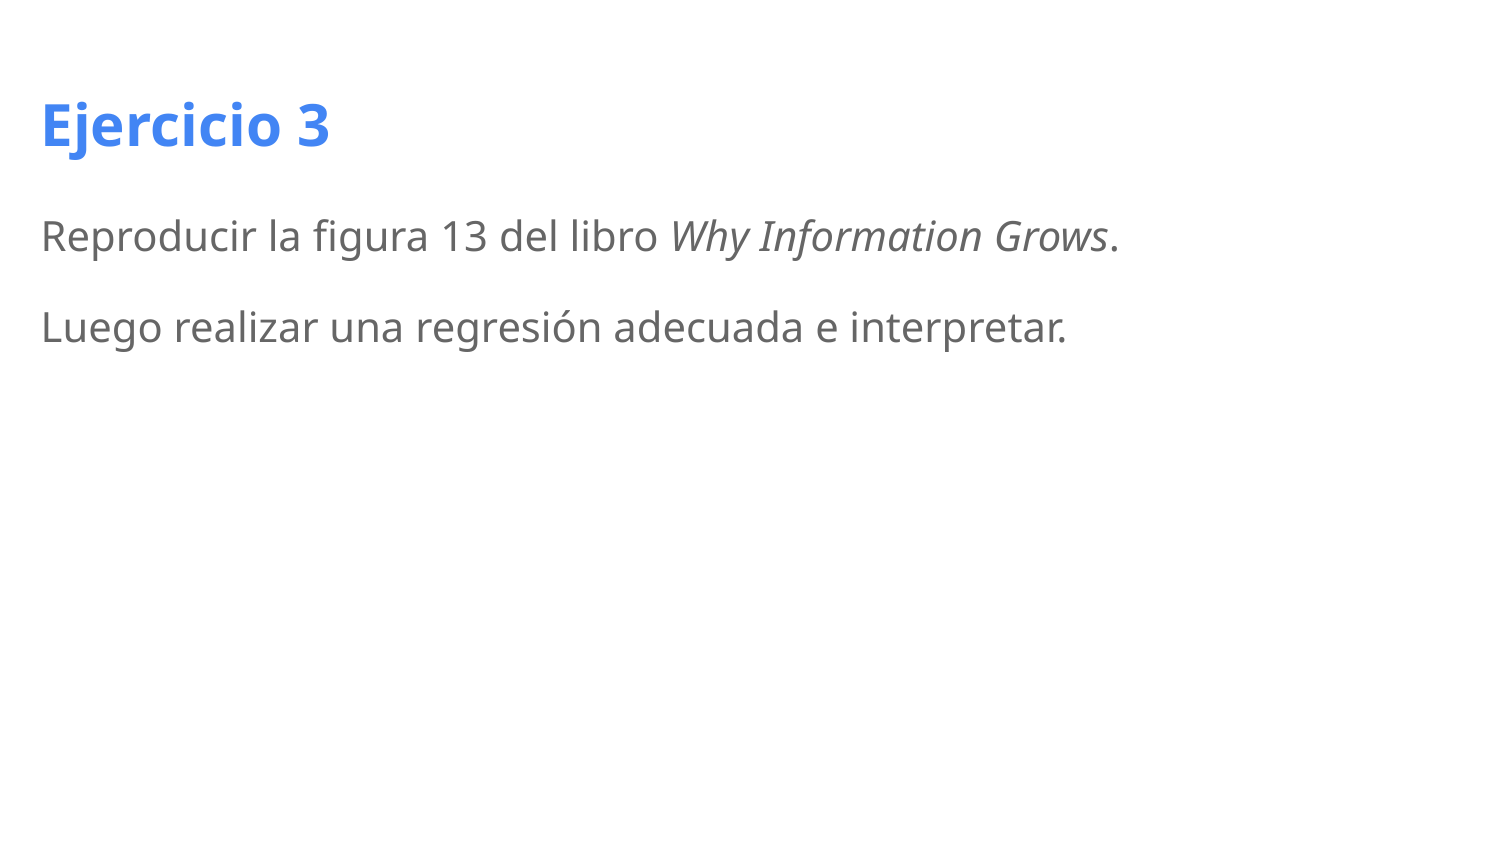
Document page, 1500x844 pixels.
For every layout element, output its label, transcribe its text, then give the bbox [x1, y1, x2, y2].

list Reproducir la figura 13 del libro Why Information Grows. Luego realizar una regresión adecuada e interpretar. [25, 187, 1467, 748]
title Ejercicio 3 [25, 73, 1467, 168]
